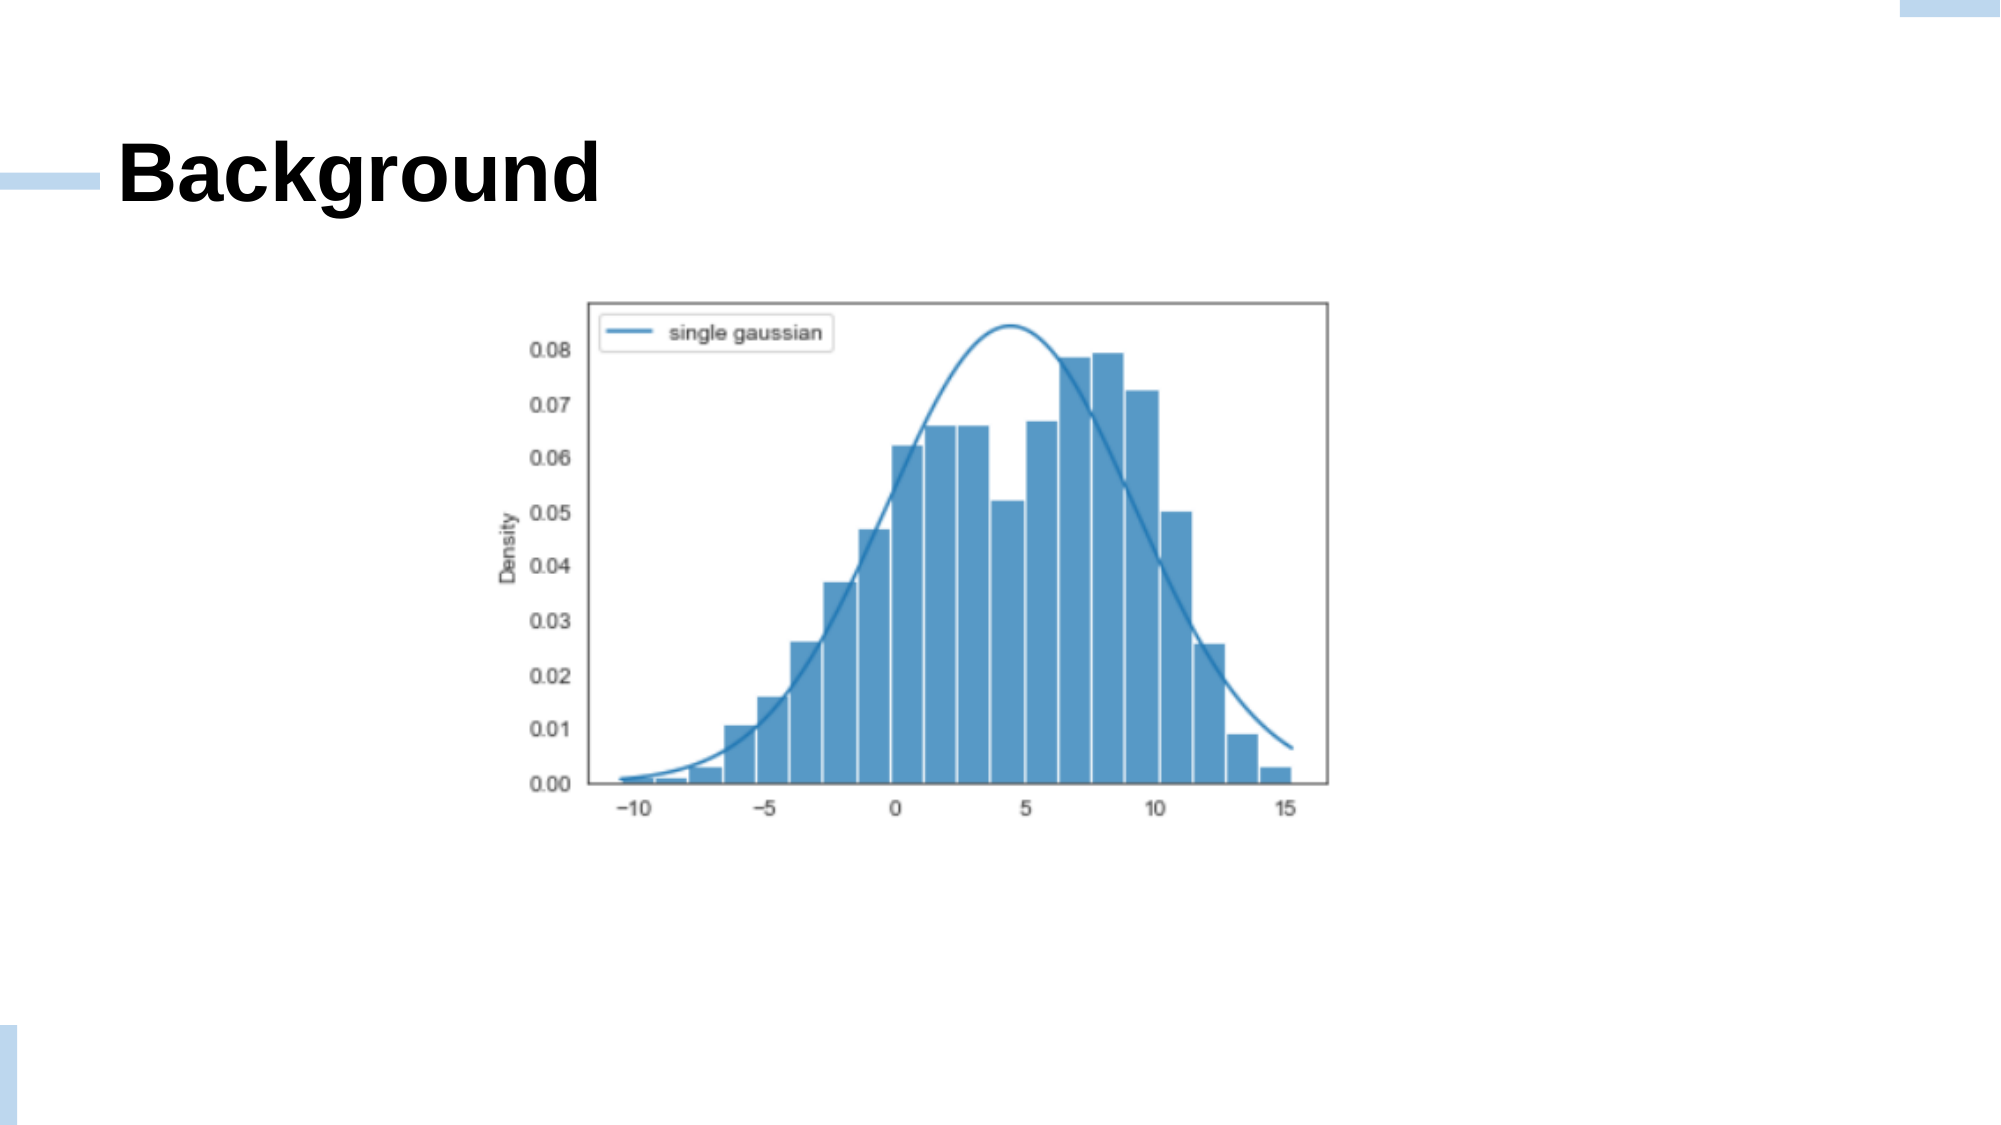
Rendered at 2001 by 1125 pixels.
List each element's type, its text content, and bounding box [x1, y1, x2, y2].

picture [493, 293, 1340, 832]
text_box Background [102, 122, 740, 227]
